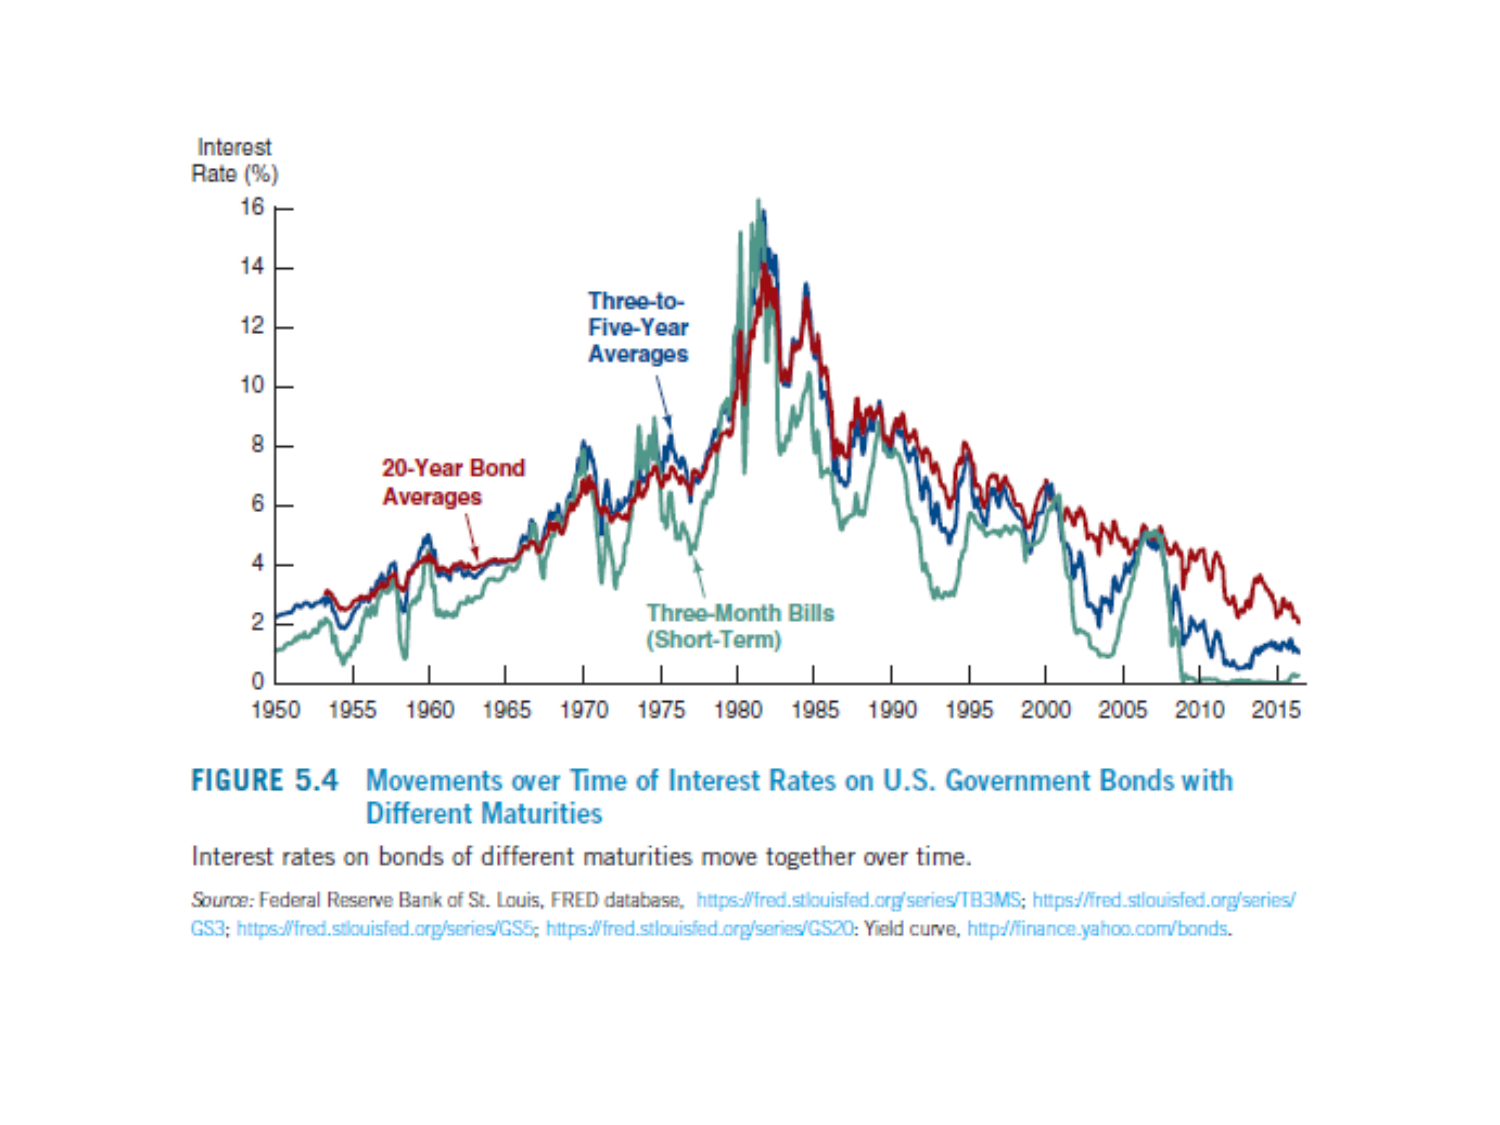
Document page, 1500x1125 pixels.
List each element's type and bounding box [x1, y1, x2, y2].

picture [74, 112, 1401, 976]
